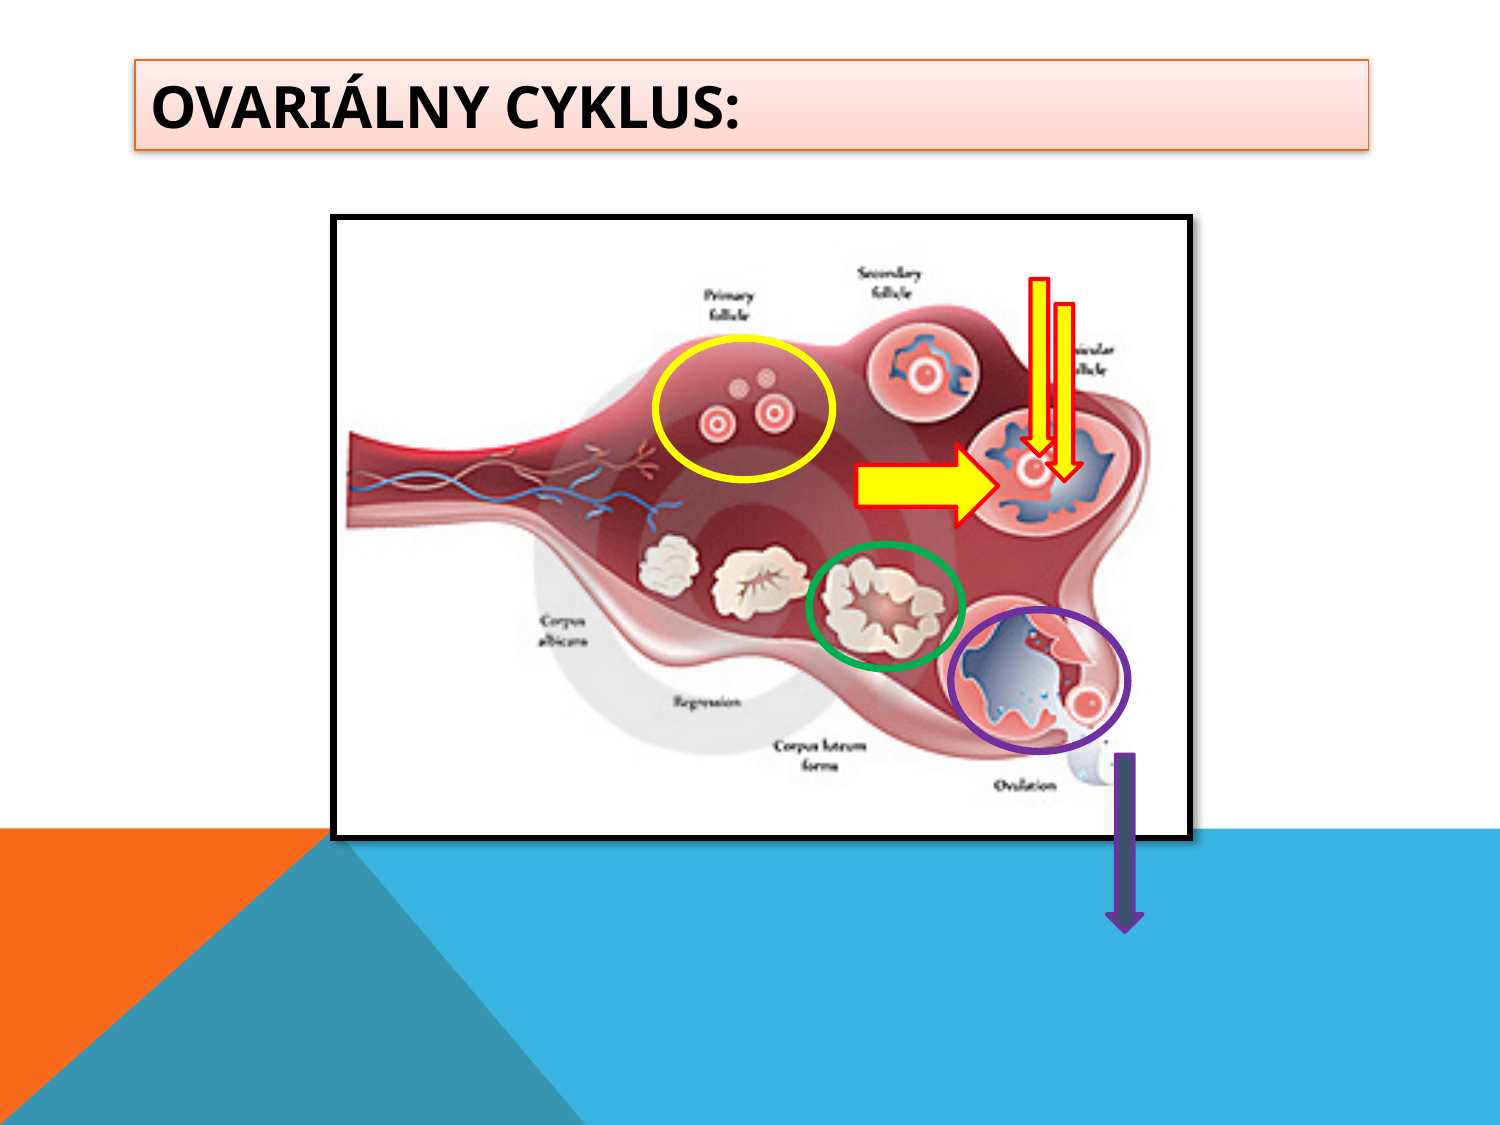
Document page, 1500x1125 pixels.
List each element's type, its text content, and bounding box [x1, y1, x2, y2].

title OVARIÁLNY CYKLUS: [134, 59, 1369, 151]
picture [336, 219, 1188, 836]
text_box [1105, 843, 1145, 934]
